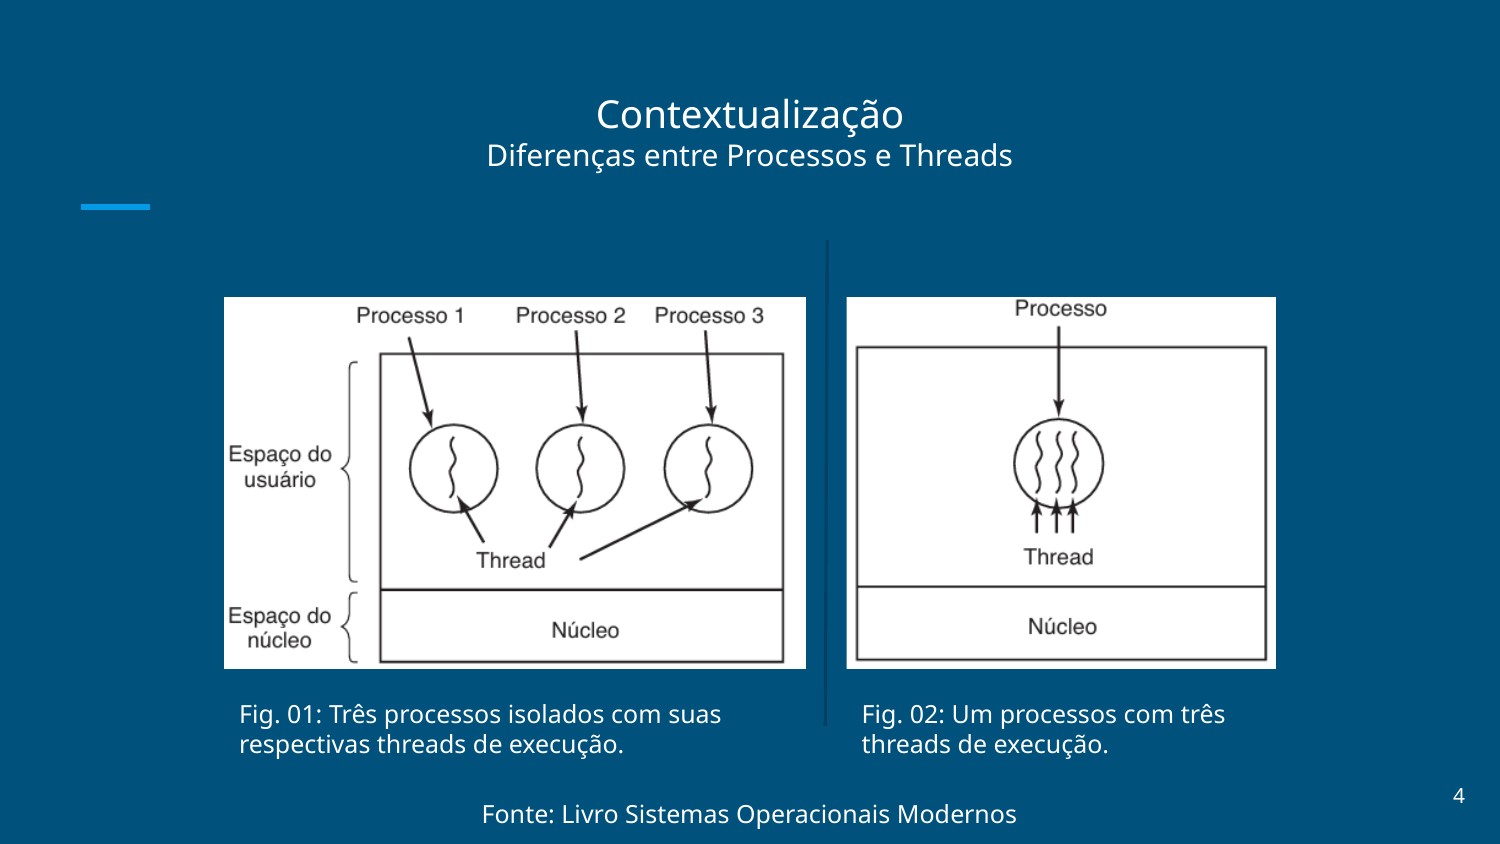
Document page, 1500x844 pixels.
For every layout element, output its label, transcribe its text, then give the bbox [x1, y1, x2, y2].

text_box Fonte: Livro Sistemas Operacionais Modernos [224, 783, 1276, 844]
picture [225, 298, 805, 668]
slide_number ‹#› [1389, 764, 1480, 830]
picture [847, 298, 1275, 668]
title Contextualização Diferenças entre Processos e Threads [63, 75, 1437, 188]
text_box Fig. 01: Três processos isolados com suas respectivas threads de execução. [224, 683, 806, 774]
text_box Fig. 02: Um processos com três threads de execução. [846, 683, 1276, 774]
